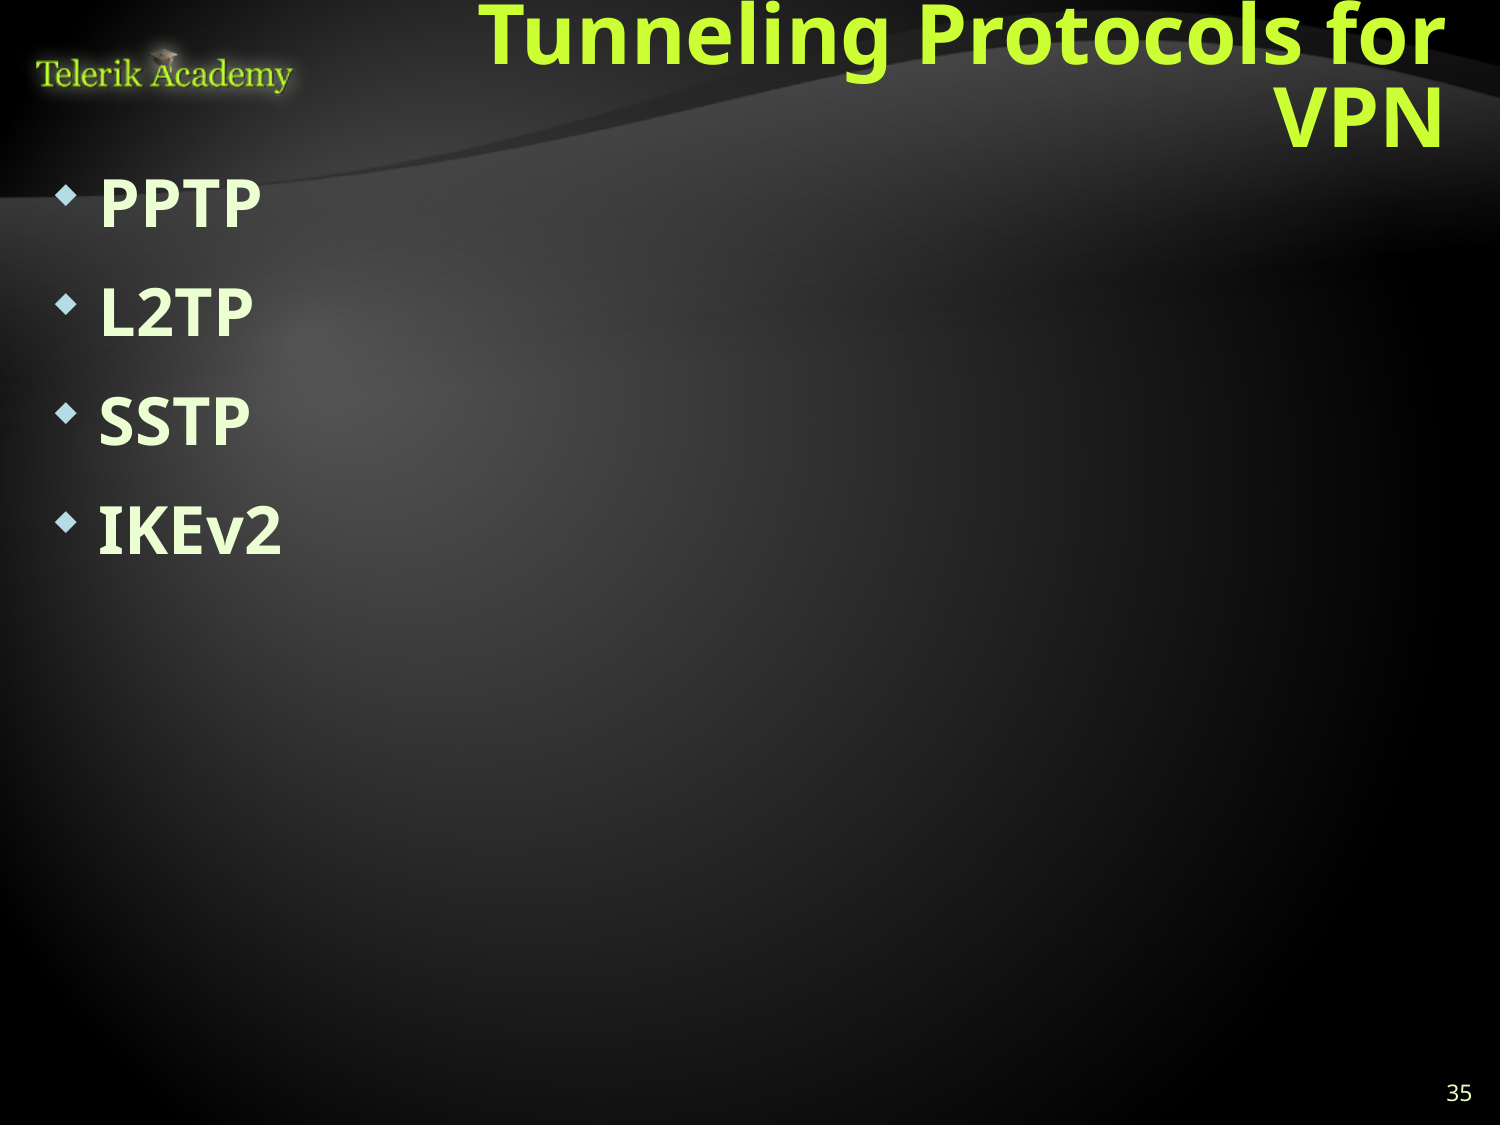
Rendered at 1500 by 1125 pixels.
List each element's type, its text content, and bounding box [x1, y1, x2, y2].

slide_number 35 [1412, 1074, 1488, 1113]
picture [0, 0, 1500, 1125]
list PPTP L2TP SSTP IKEv2 [37, 149, 1463, 1100]
title Tunneling Protocols for VPN [300, 12, 1463, 149]
